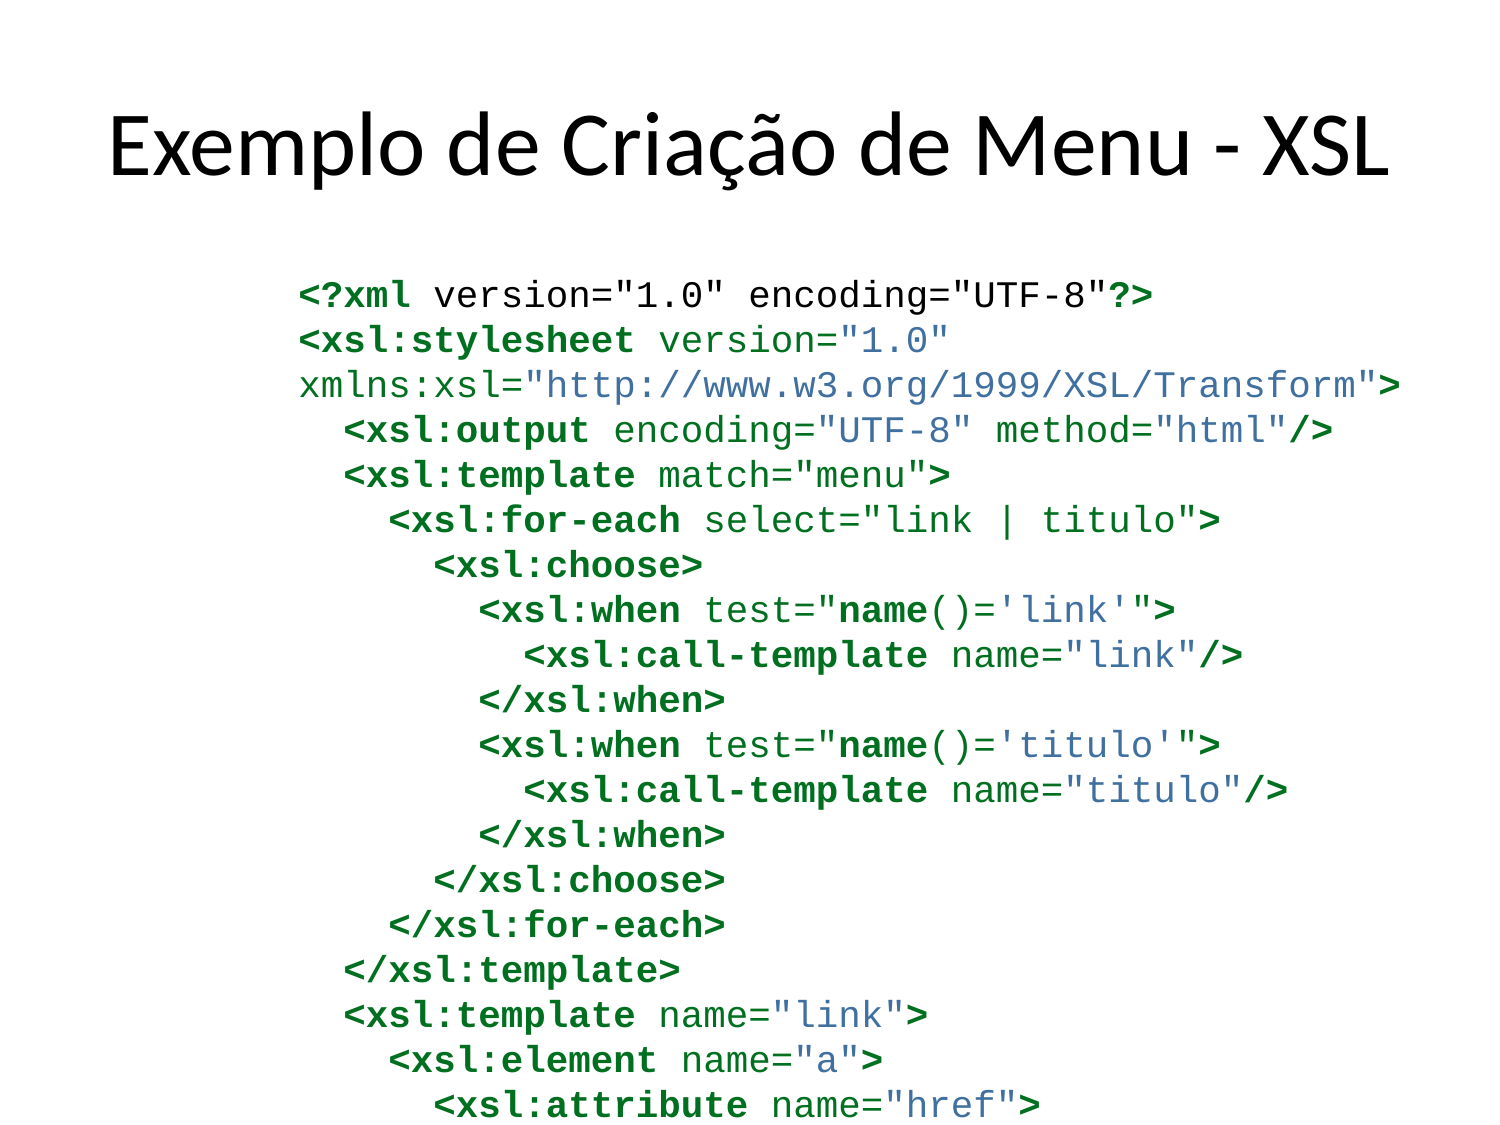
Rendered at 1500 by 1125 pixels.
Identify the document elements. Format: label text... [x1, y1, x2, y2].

list <?xml version="1.0" encoding="UTF-8"?> <xsl:stylesheet version="1.0" xmlns:xsl="http://www.w3.org/1999/XSL/Transform"> <xsl:output encoding="UTF-8" method="html"/> <xsl:template match="menu"> <xsl:for-each select="link | titulo"> <xsl:choose> <xsl:when test="name()='link'"> <xsl:call-template name="link"/> </xsl:when> <xsl:when test="name()='titulo'"> <xsl:call-template name="titulo"/> </xsl:when> </xsl:choose> </xsl:for-each> </xsl:template> <xsl:template name="link"> <xsl:element name="a"> <xsl:attribute name="href"> <xsl:value-of select="@url"/> </xsl:attribute><xsl:value-of select="@nome"/> </xsl:element><br/> </xsl:template> <xsl:template name="titulo"> <xsl:value-of select="@nome"/><br/> <xsl:for-each select="link"> <xsl:call-template name="link"/> </xsl:for-each> </xsl:template> </xsl:stylesheet> [75, 262, 1425, 1005]
title Exemplo de Criação de Menu - XSL [75, 45, 1425, 233]
